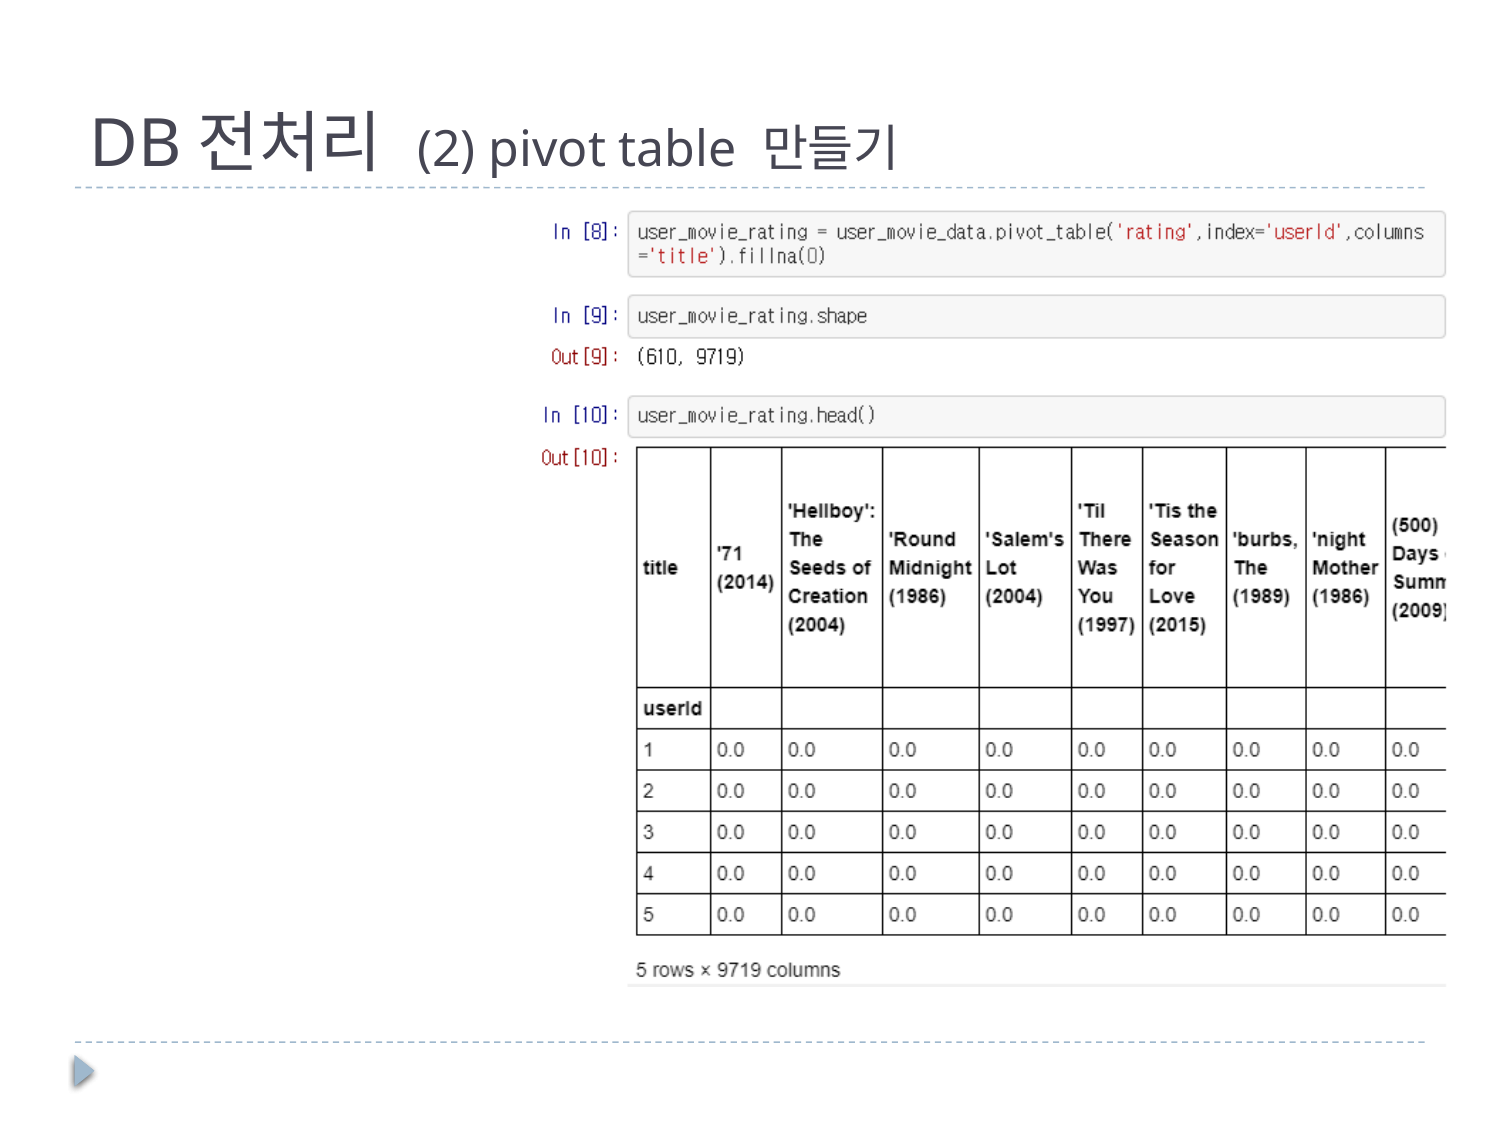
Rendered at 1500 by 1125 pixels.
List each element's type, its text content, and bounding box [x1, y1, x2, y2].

picture [533, 207, 1459, 987]
title DB전처리 (2) pivot table 만들기 [75, 37, 1425, 188]
